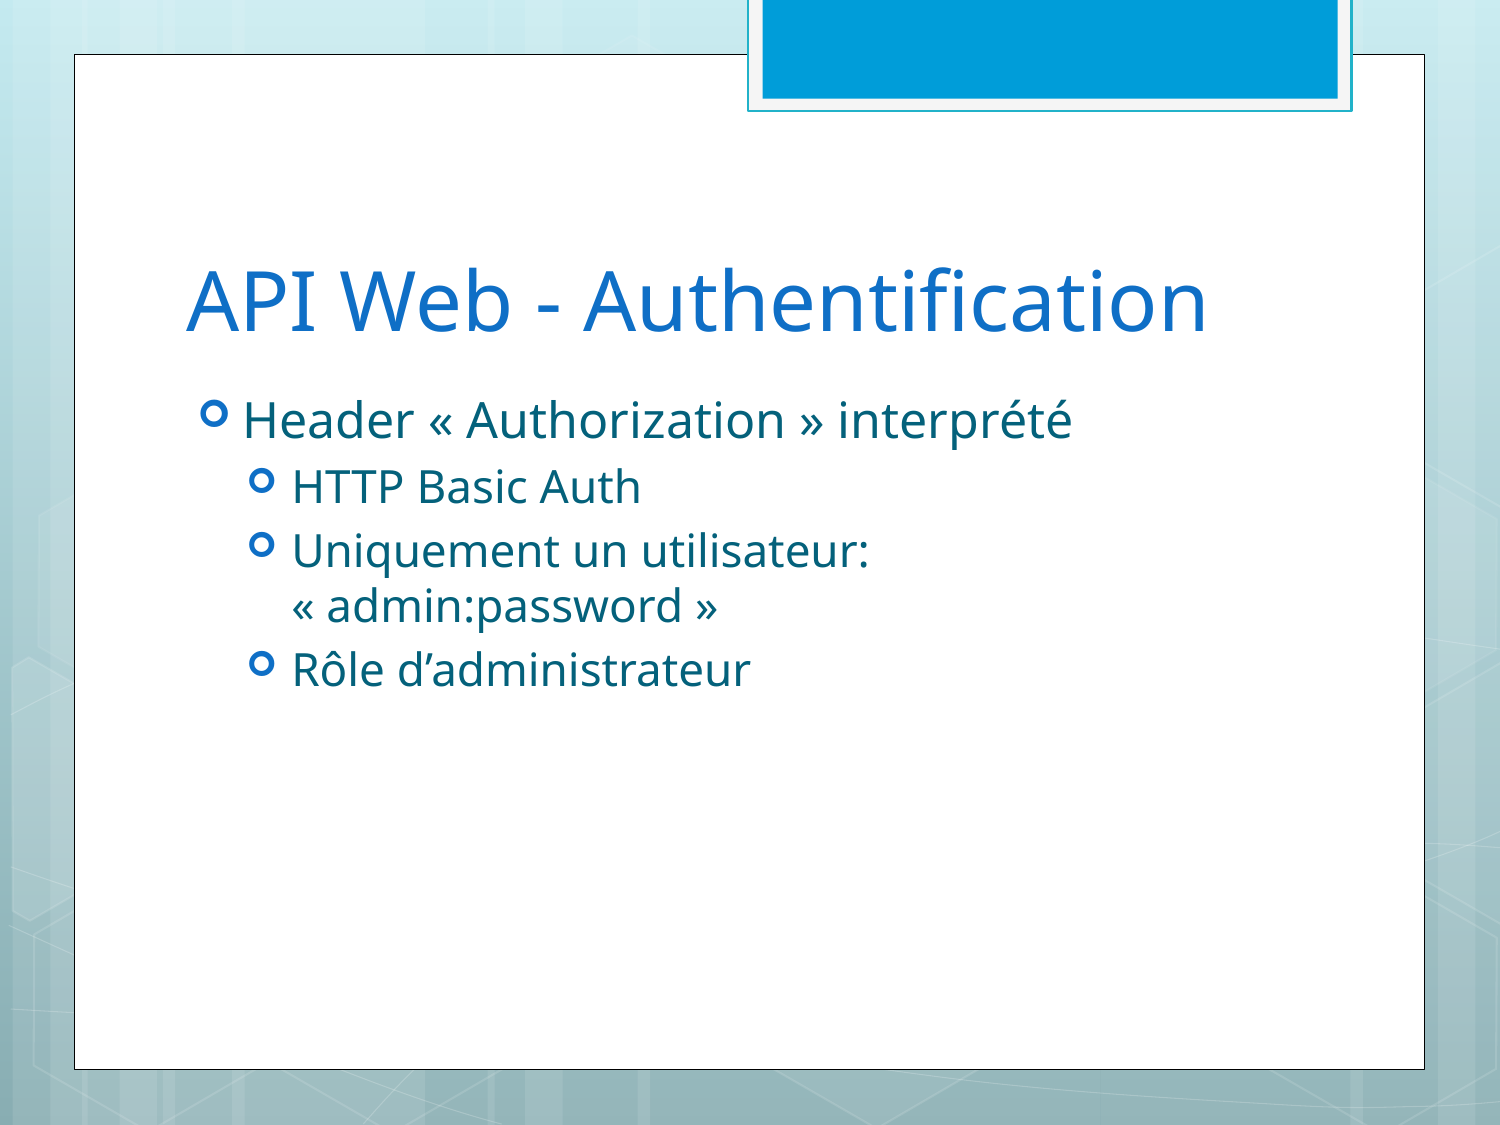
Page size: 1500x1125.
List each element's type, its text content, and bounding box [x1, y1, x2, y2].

title API Web - Authentification [171, 168, 1324, 357]
list Header « Authorization » interprété HTTP Basic Auth Uniquement un utilisateur: « admin:password » Rôle d’administrateur [171, 381, 1283, 957]
